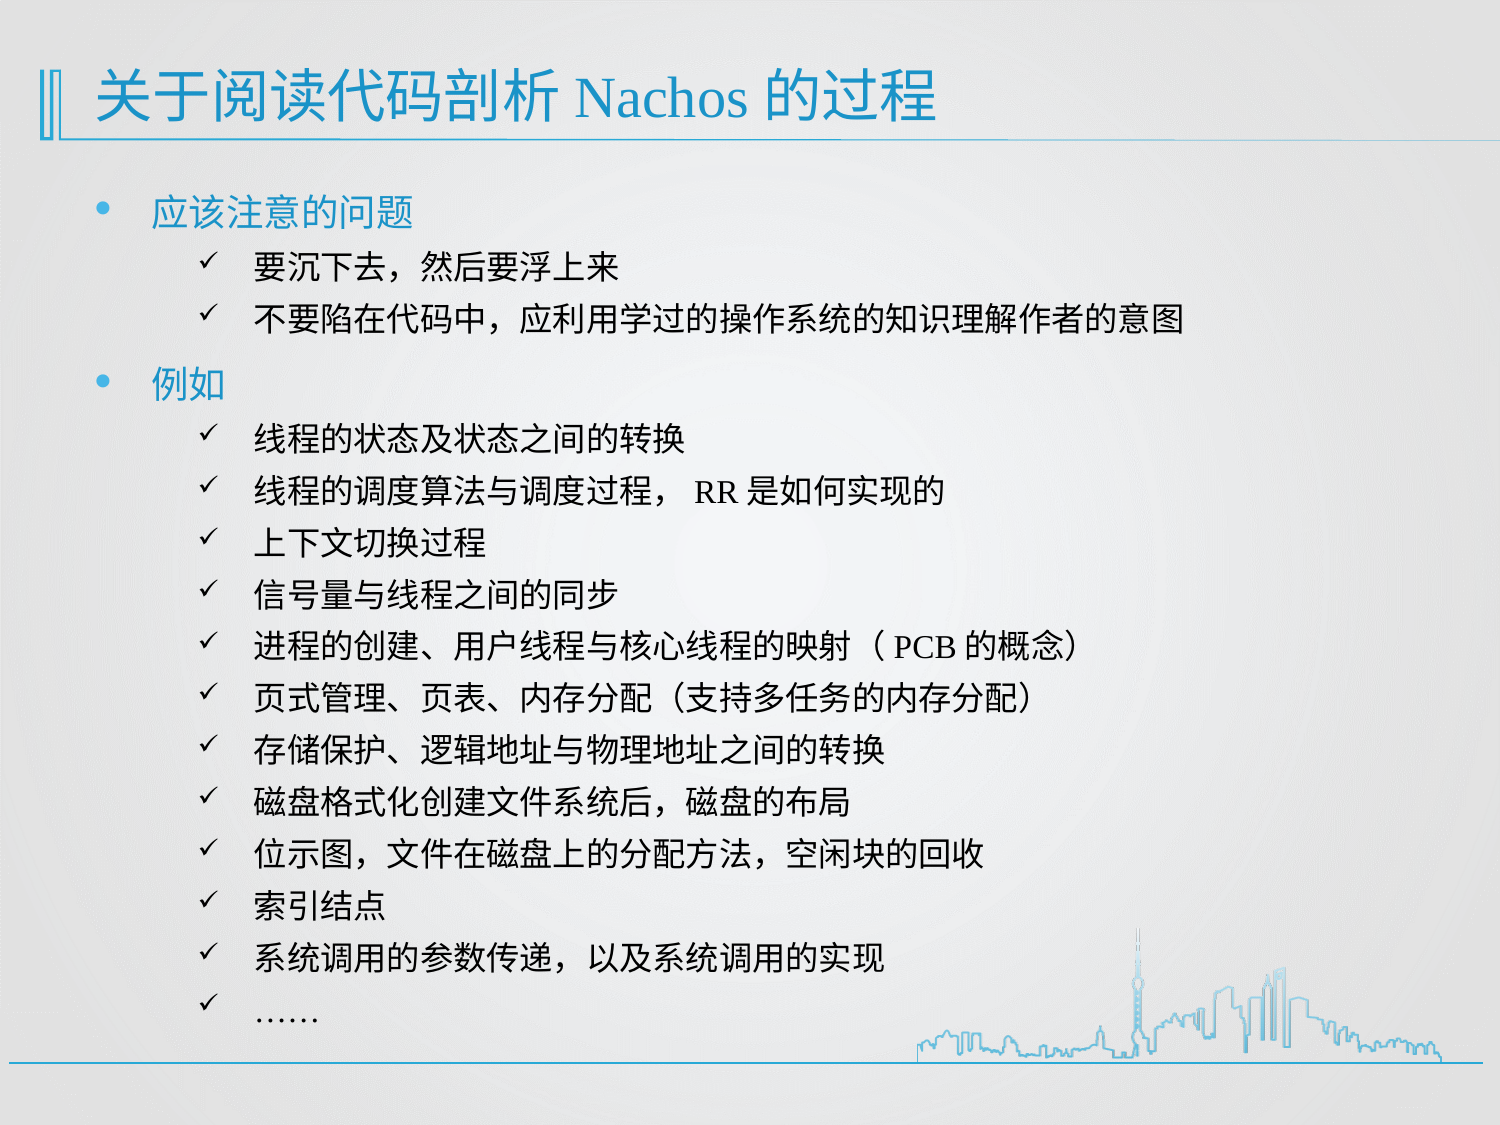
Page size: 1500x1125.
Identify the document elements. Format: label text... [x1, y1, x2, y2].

title 关于阅读代码剖析Nachos的过程 [79, 41, 1407, 138]
list 应该注意的问题 要沉下去，然后要浮上来 不要陷在代码中，应利用学过的操作系统的知识理解作者的意图 例如 线程的状态及状态之间的转换 线程的调度算法与调度过程，RR是如何实现的 上下文切换过程 信号量与线程之间的同步 进程的创建、用户线程与核心线程的映射（PCB的概念） 页式管理、页表、内存分配（支持多任务的内存分配） 存储保护、逻辑地址与物理地址之间的转换 磁盘格式化创建文件系统后，磁盘的布局 位示图，文件在磁盘上的分配方法，空闲块的回收 索引结点 系统调用的参数传递，以及系统调用的实现 …… [79, 186, 1407, 1063]
picture [0, 0, 1500, 1125]
